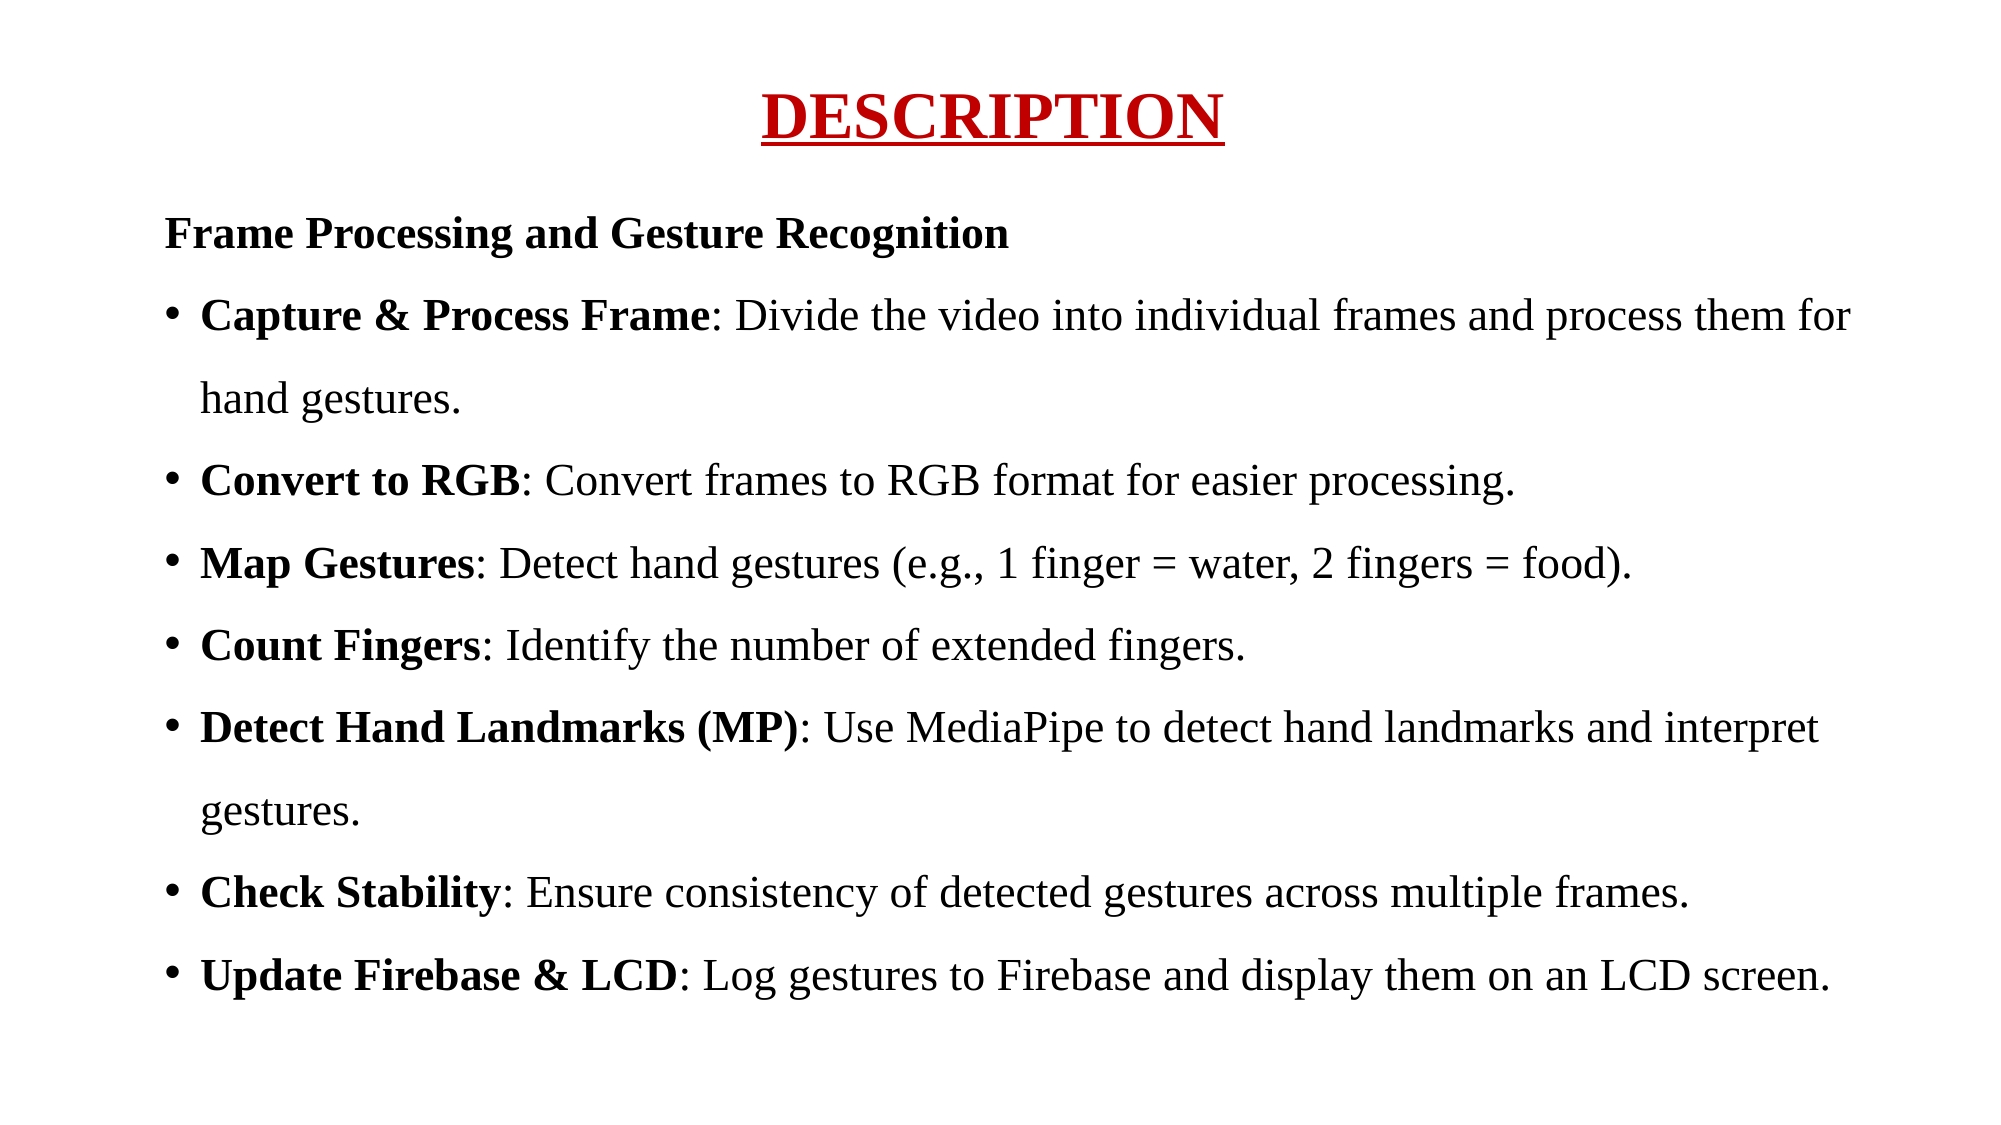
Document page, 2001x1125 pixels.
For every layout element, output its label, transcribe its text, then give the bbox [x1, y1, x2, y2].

text_box Frame Processing and Gesture Recognition Capture & Process Frame: Divide the video into individual frames and process them for hand gestures. Convert to RGB: Convert frames to RGB format for easier processing. Map Gestures: Detect hand gestures (e.g., 1 finger = water, 2 fingers = food). Count Fingers: Identify the number of extended fingers. Detect Hand Landmarks (MP): Use MediaPipe to detect hand landmarks and interpret gestures. Check Stability: Ensure consistency of detected gestures across multiple frames. Update Firebase & LCD: Log gestures to Firebase and display them on an LCD screen. [149, 160, 1937, 1046]
text_box DESCRIPTION [746, 64, 1747, 159]
